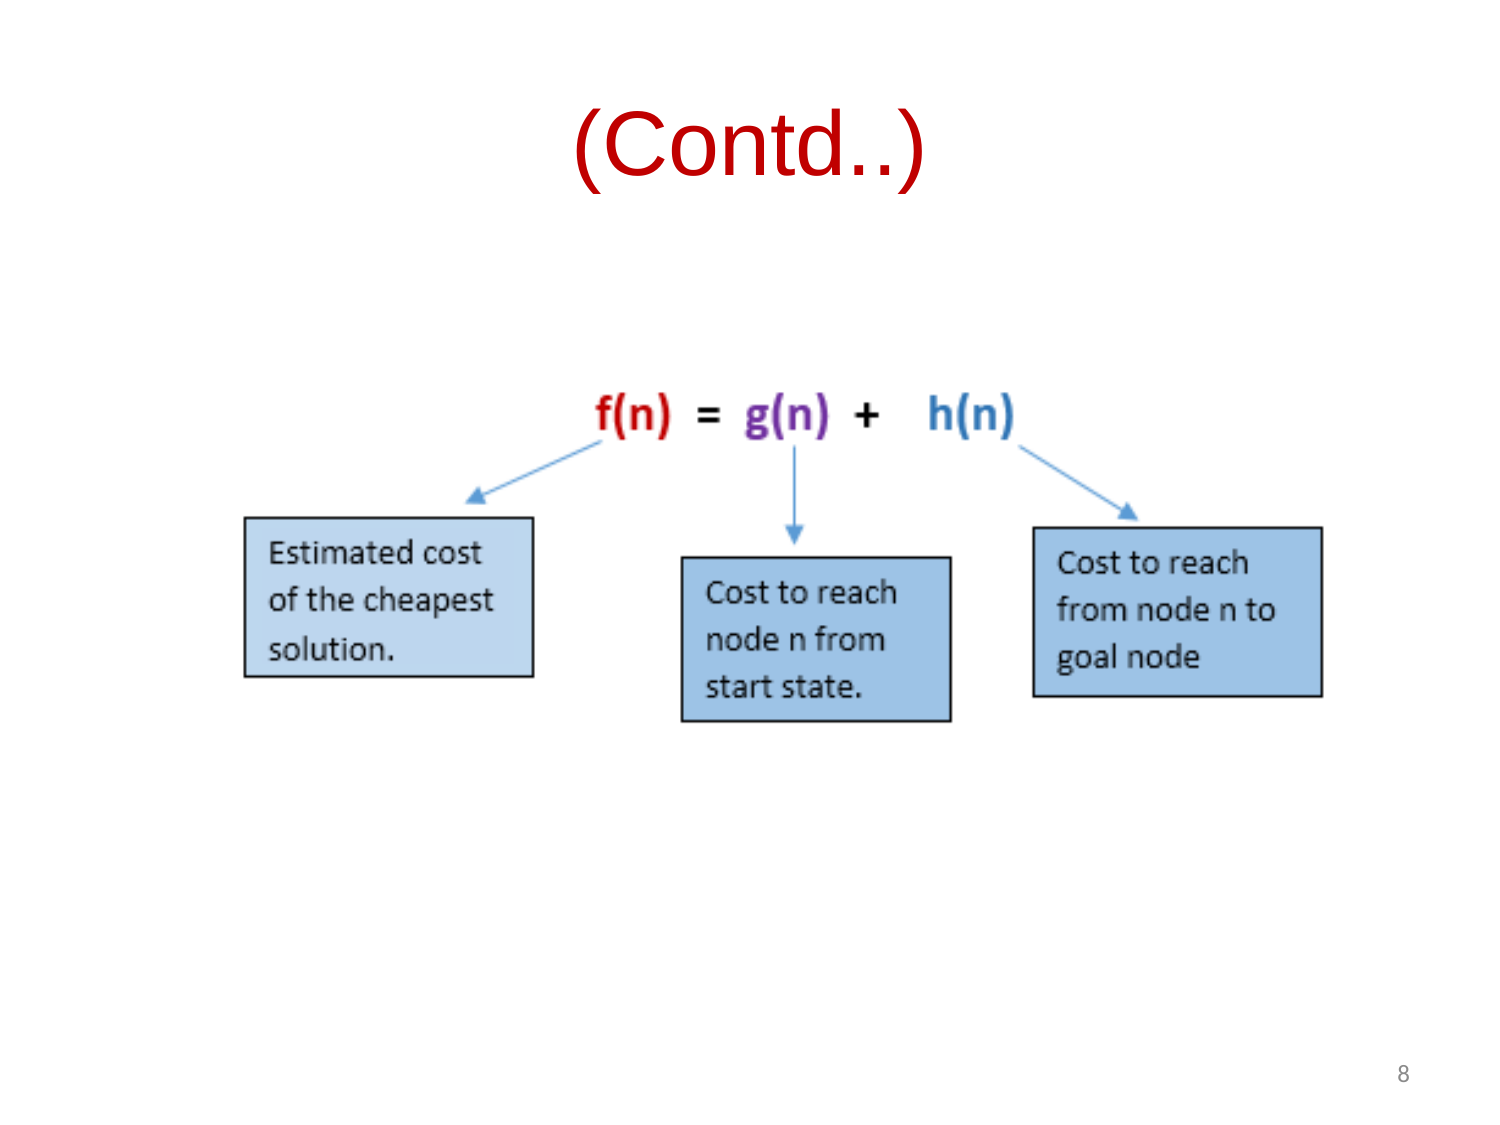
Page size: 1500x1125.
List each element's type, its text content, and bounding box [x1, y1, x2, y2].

title (Contd..) [75, 45, 1425, 233]
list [93, 386, 1337, 748]
slide_number 8 [1074, 1042, 1425, 1103]
